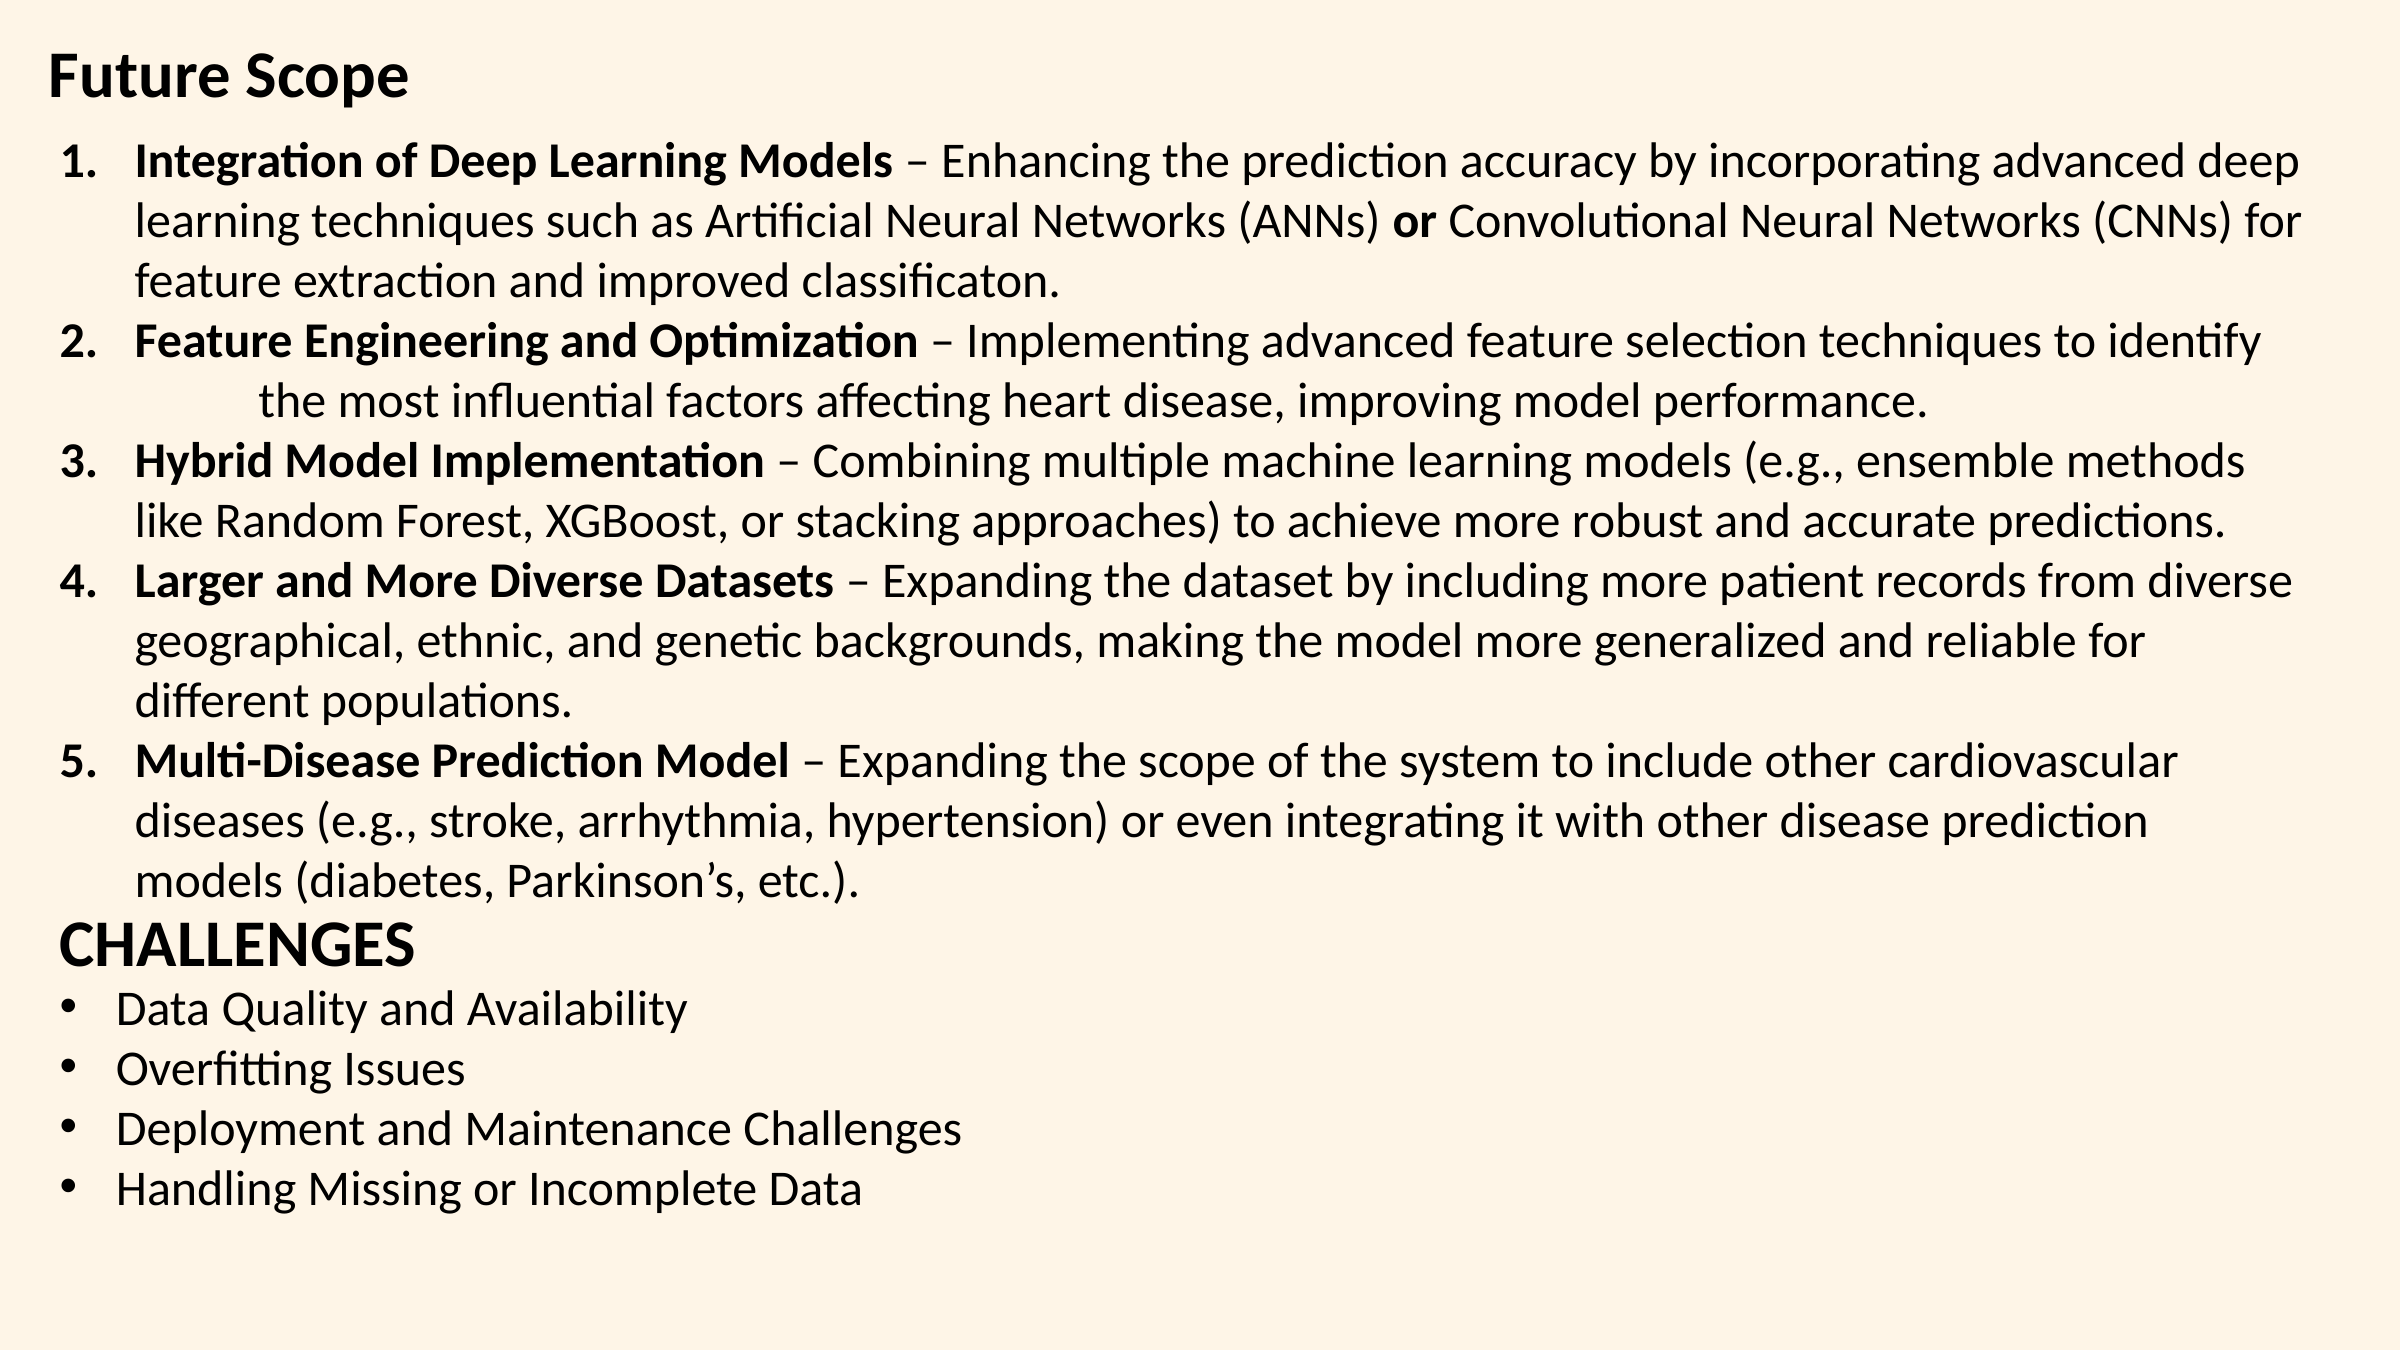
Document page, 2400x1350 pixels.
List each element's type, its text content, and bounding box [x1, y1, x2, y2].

text_box Future Scope [34, 23, 1007, 118]
text_box Data Quality and Availability Overfitting Issues Deployment and Maintenance Challenges Handling Missing or Incomplete Data [44, 968, 1256, 1328]
text_box CHALLENGES [44, 892, 532, 968]
text_box Integration of Deep Learning Models – Enhancing the prediction accuracy by incorporating advanced deep learning techniques such as Artificial Neural Networks (ANNs) or Convolutional Neural Networks (CNNs) for feature extraction and improved classificaton. Feature Engineering and Optimization – Implementing advanced feature selection techniques to identify the most influential factors affecting heart disease, improving model performance. Hybrid Model Implementation – Combining multiple machine learning models (e.g., ensemble methods like Random Forest, XGBoost, or stacking approaches) to achieve more robust and accurate predictions. Larger and More Diverse Datasets – Expanding the dataset by including more patient records from diverse geographical, ethnic, and genetic backgrounds, making the model more generalized and reliable for different populations. Multi-Disease Prediction Model – Expanding the scope of the system to include other cardiovascular diseases (e.g., stroke, arrhythmia, hypertension) or even integrating it with other disease prediction models (diabetes, Parkinson’s, etc.). [44, 119, 2325, 960]
